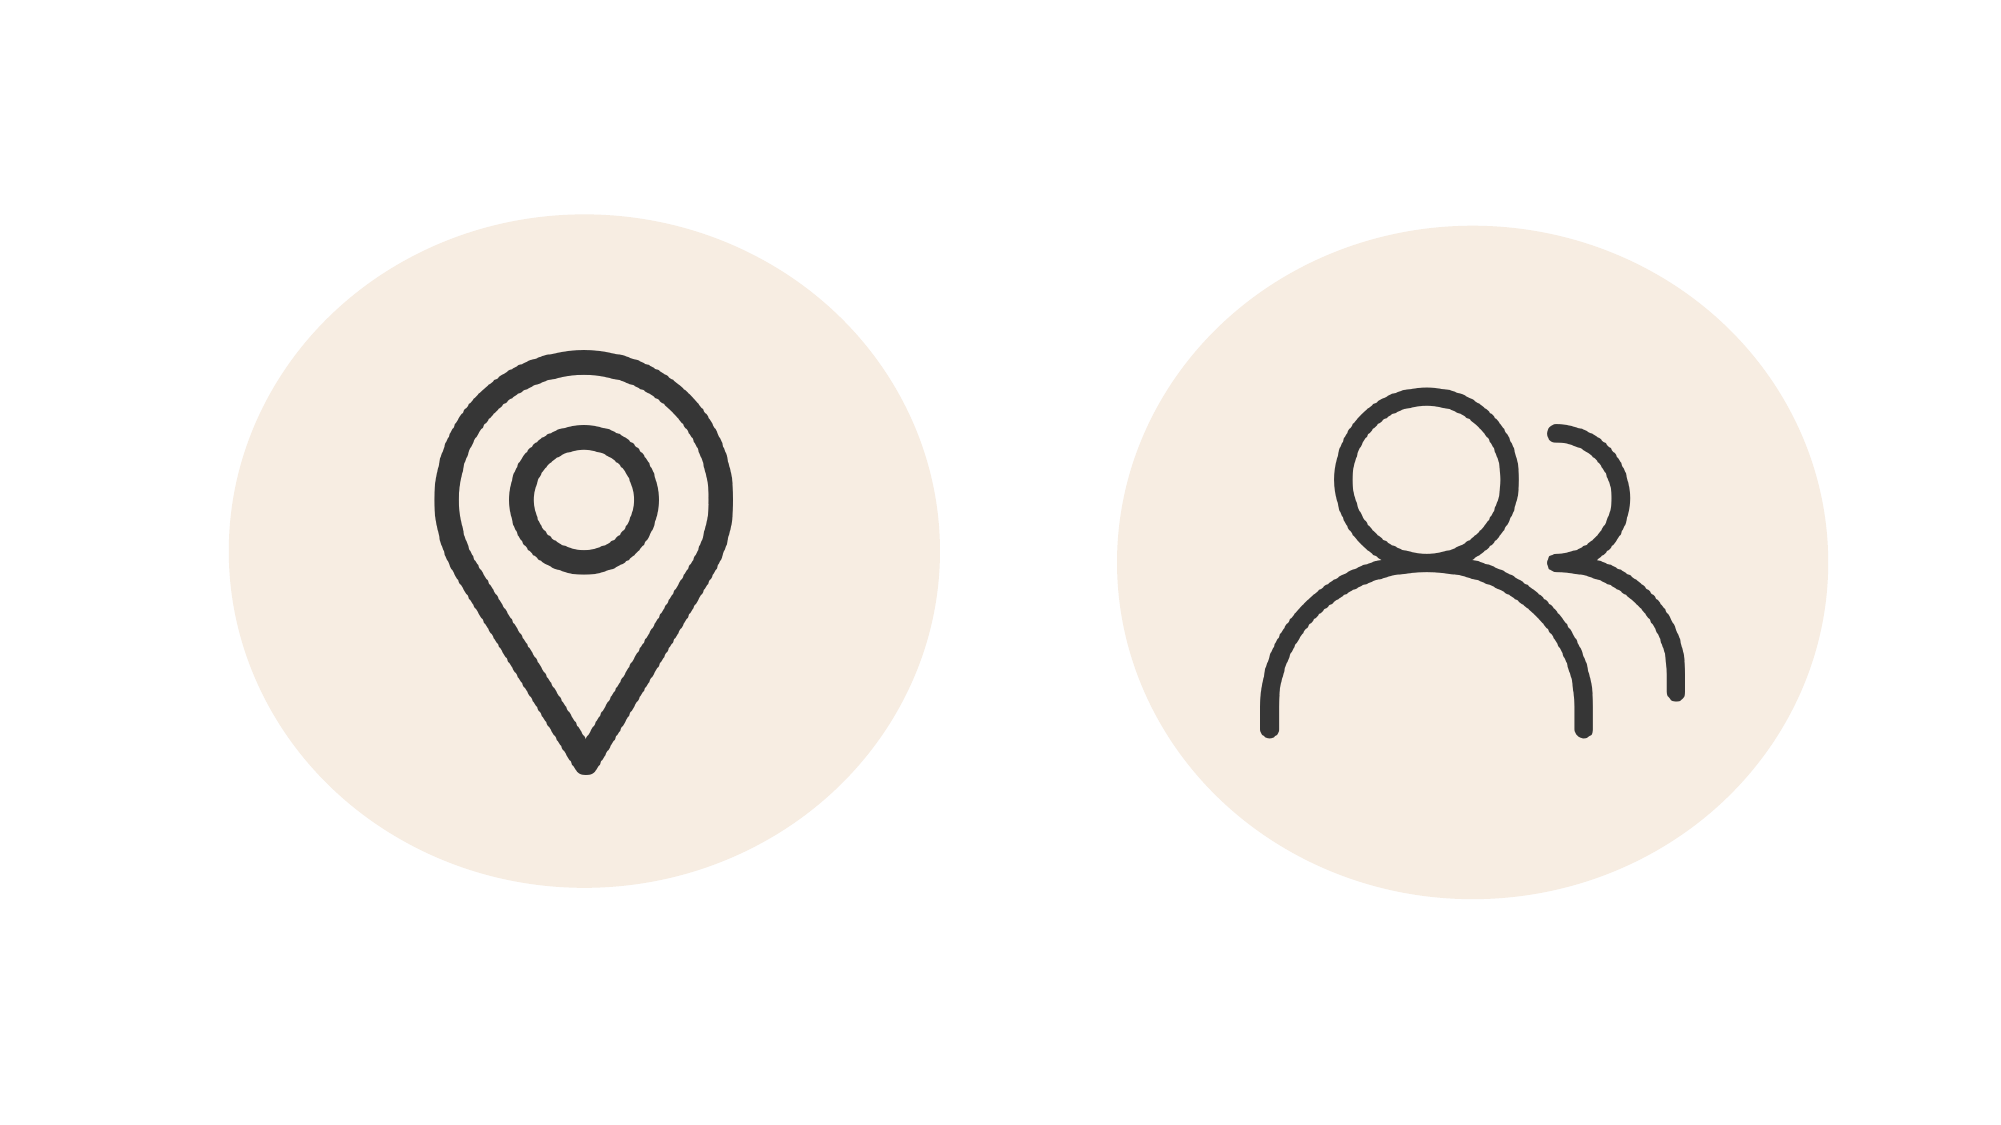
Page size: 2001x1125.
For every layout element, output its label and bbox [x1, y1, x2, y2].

text_box [228, 214, 940, 888]
text_box [1116, 225, 1829, 900]
